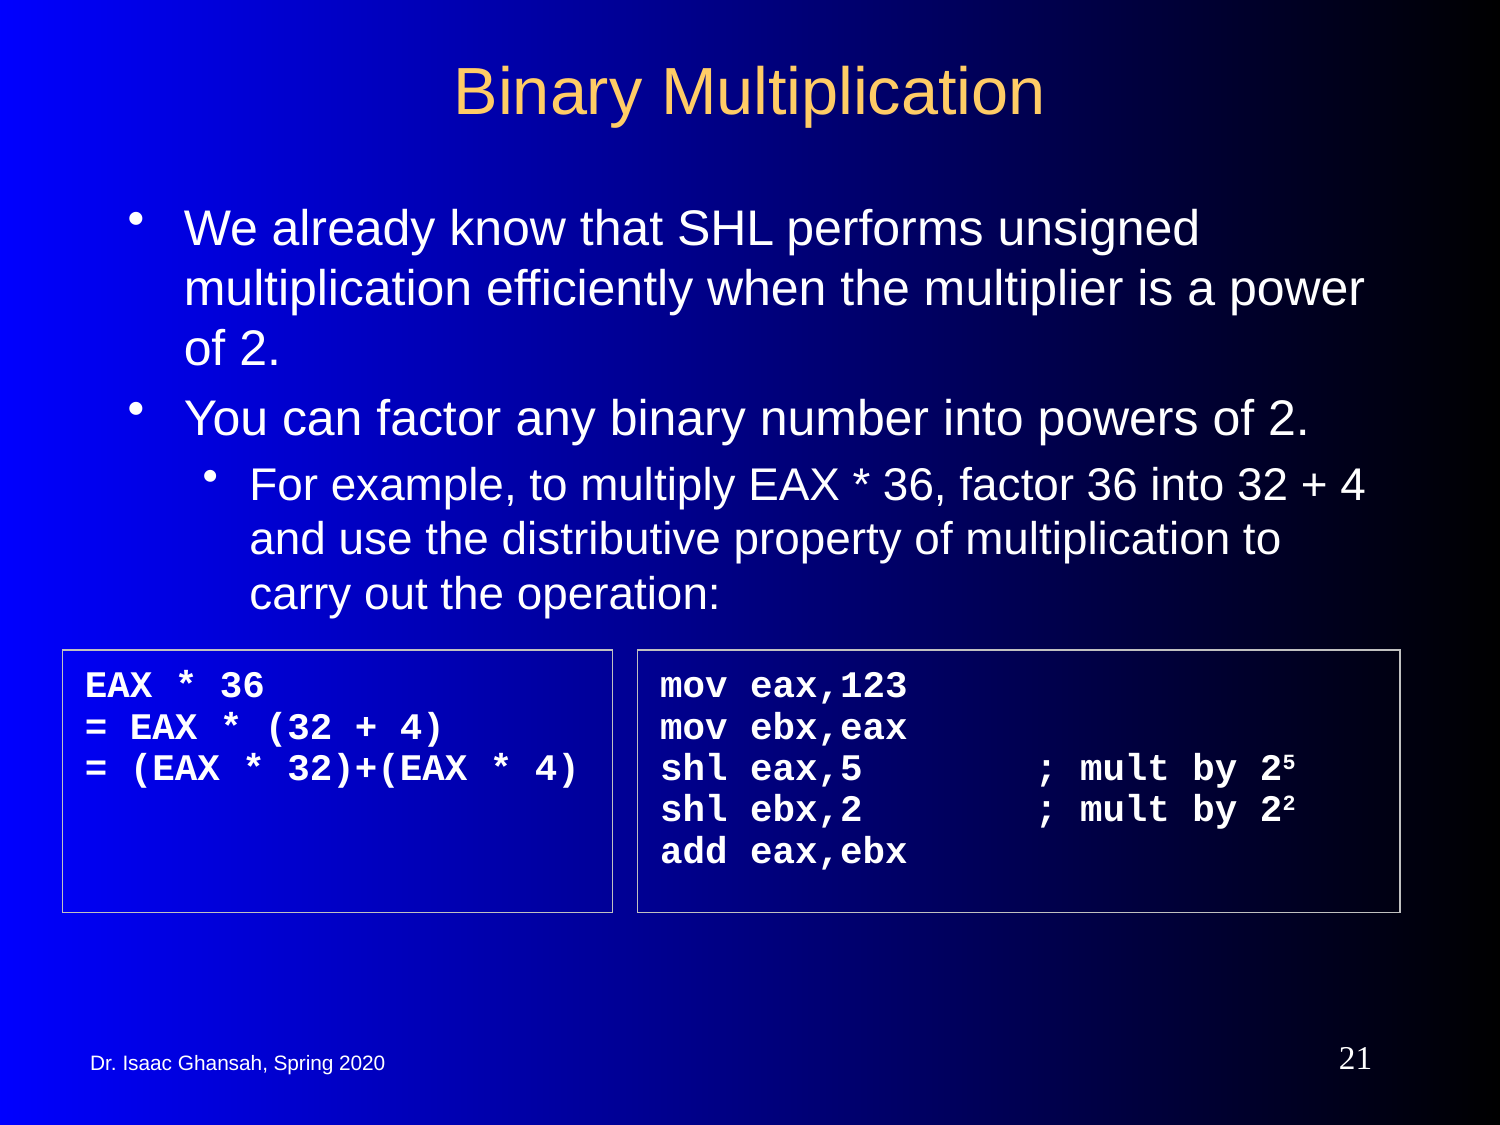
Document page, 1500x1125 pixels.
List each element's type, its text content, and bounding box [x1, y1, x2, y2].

footer Dr. Isaac Ghansah, Spring 2020 [75, 1037, 800, 1088]
title Binary Multiplication [112, 37, 1388, 138]
text_box mov eax,123 mov ebx,eax shl eax,5 ; mult by 25 shl ebx,2 ; mult by 22 add eax,ebx [637, 650, 1400, 913]
slide_number 21 [1224, 1025, 1388, 1088]
list We already know that SHL performs unsigned multiplication efficiently when the multiplier is a power of 2. You can factor any binary number into powers of 2. For example, to multiply EAX * 36, factor 36 into 32 + 4 and use the distributive property of multiplication to carry out the operation: [112, 187, 1388, 663]
text_box EAX * 36 = EAX * (32 + 4) = (EAX * 32)+(EAX * 4) [62, 650, 613, 913]
